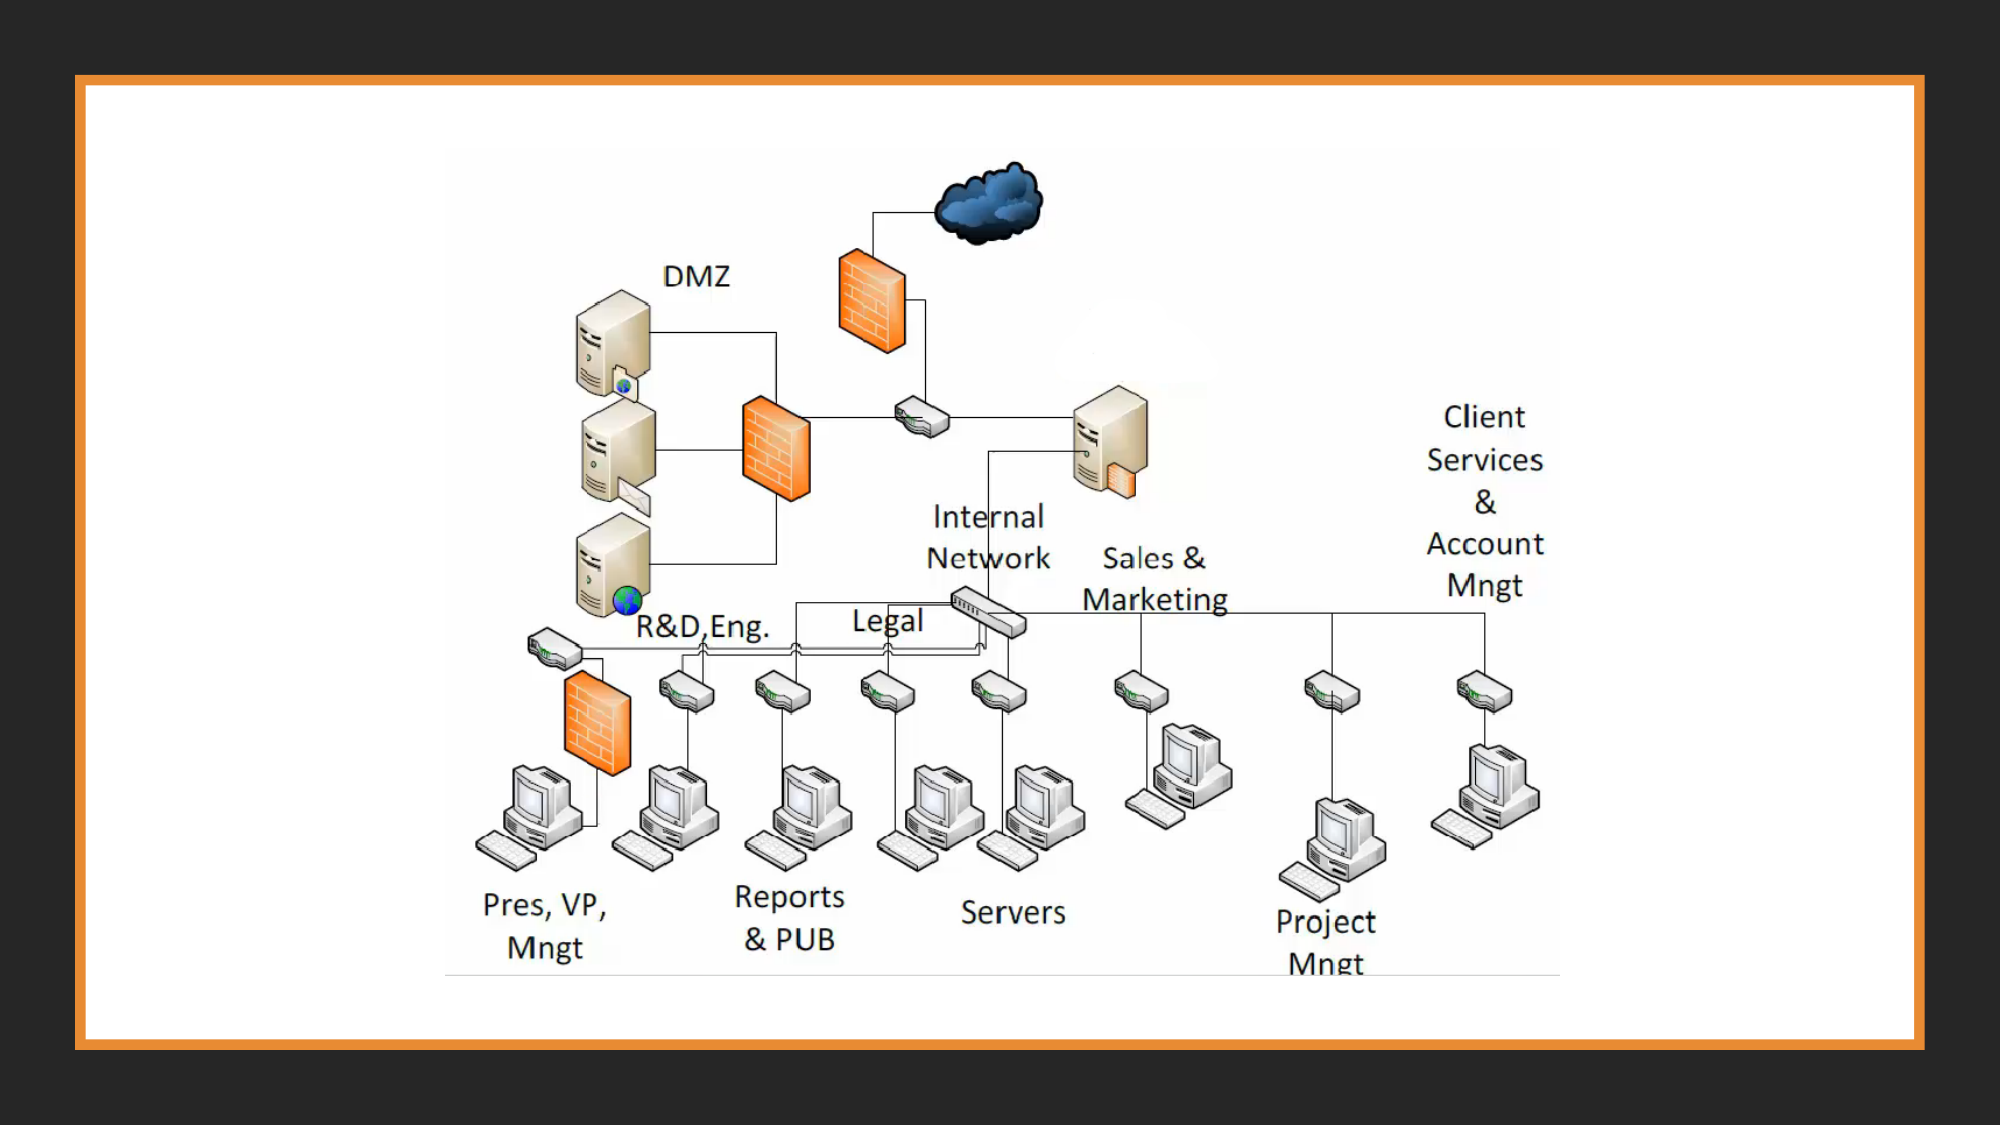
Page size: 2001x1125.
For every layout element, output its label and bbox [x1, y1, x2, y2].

text_box [0, 0, 2000, 1125]
list [445, 148, 1560, 976]
text_box [74, 74, 1926, 1051]
text_box [84, 84, 1916, 1041]
